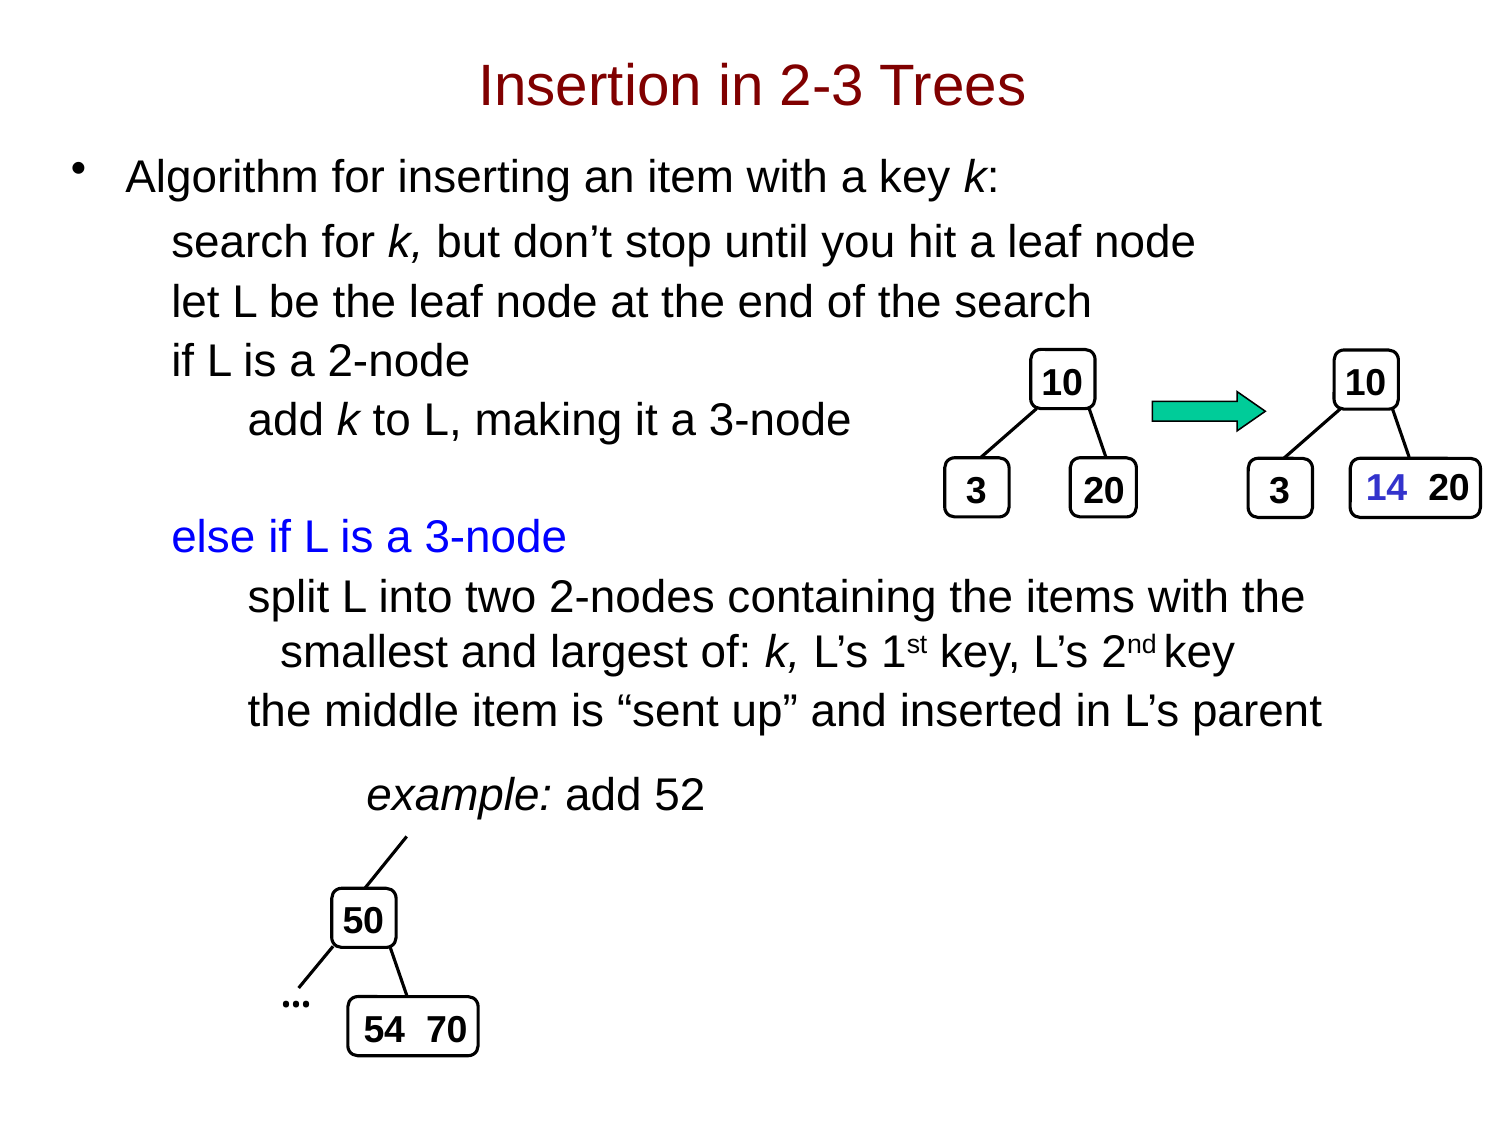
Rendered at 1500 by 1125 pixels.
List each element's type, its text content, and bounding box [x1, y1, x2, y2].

title Insertion in 2-3 Trees [64, 12, 1442, 138]
text_box 10 [1320, 350, 1411, 413]
text_box [1152, 391, 1266, 431]
list Algorithm for inserting an item with a key k: search for k, but don’t stop until you hit a leaf node let L be the leaf node at the end of the search if L is a 2-node add k to L, making it a 3-node else if L is a 3-node split L into two 2-nodes containing the items with the smallest and largest of: k, L’s 1st key, L’s 2nd key the middle item is “sent up” and inserted in L’s parent example: add 52 [55, 138, 1500, 1060]
text_box … [265, 949, 327, 1025]
text_box 10 [1016, 350, 1108, 412]
text_box 20 [1005, 458, 1231, 521]
text_box 14 20 [1309, 455, 1500, 518]
text_box 3 [1234, 459, 1325, 521]
text_box 3 [930, 458, 1005, 521]
text_box 50 [317, 889, 409, 951]
text_box 54 70 [306, 997, 532, 1059]
